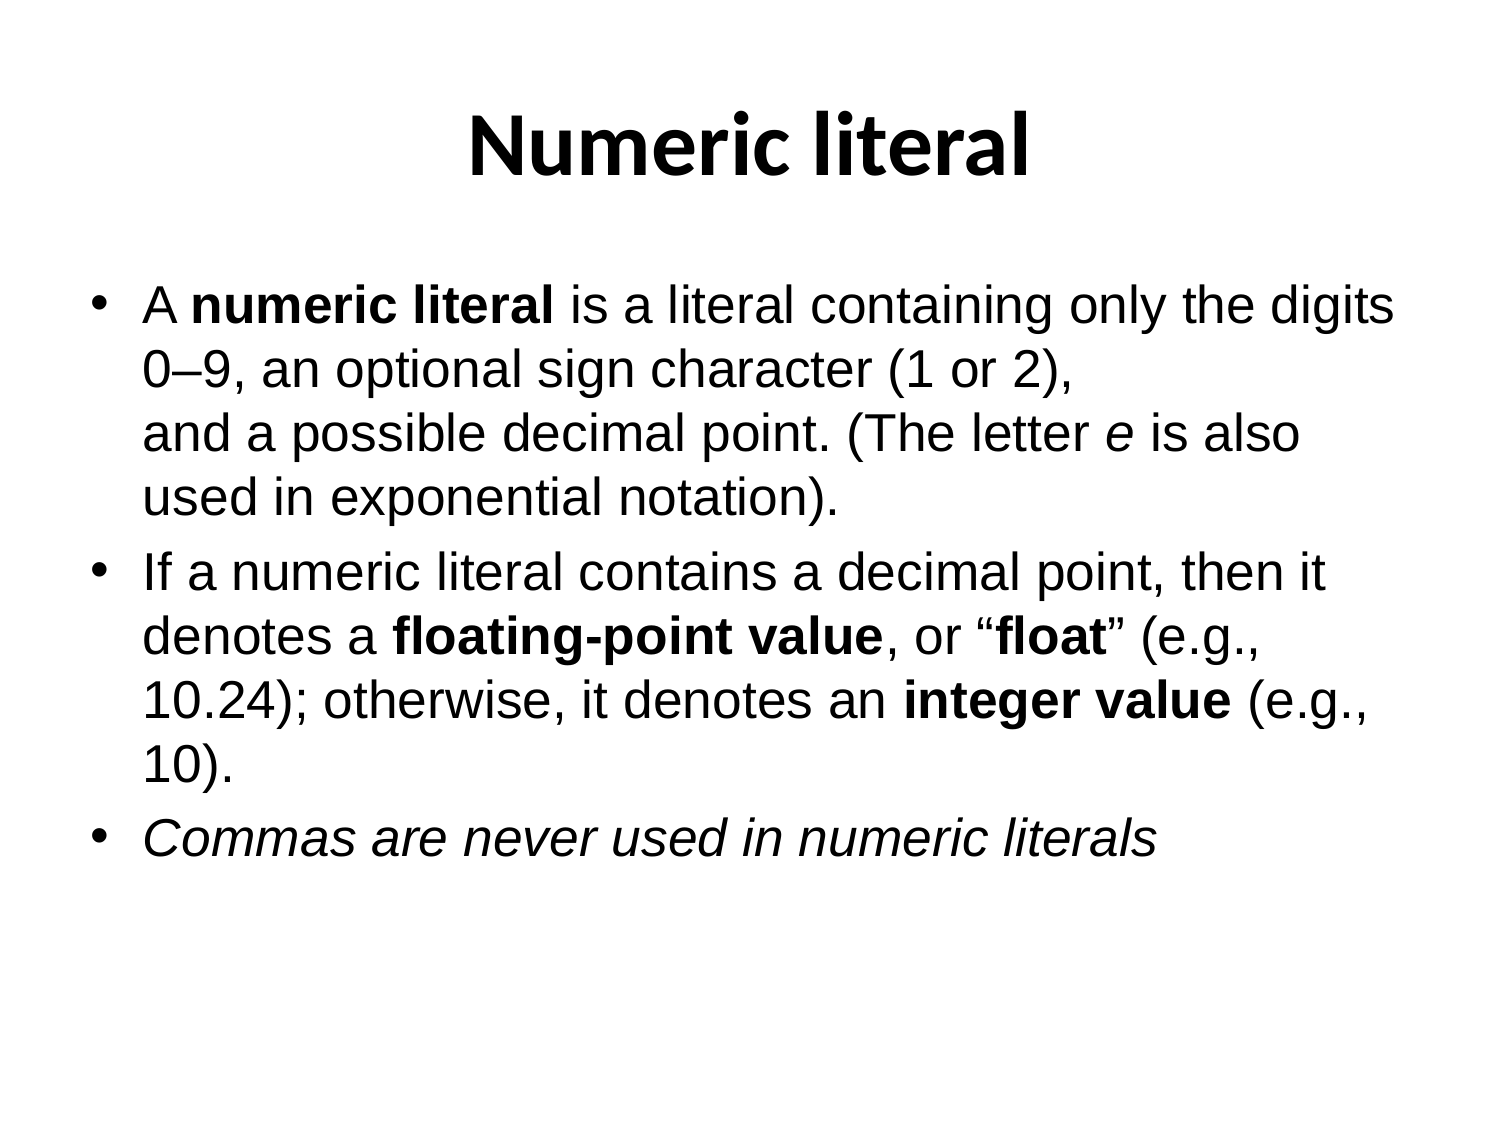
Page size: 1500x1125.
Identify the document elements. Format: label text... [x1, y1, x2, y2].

list A numeric literal is a literal containing only the digits 0–9, an optional sign character (1 or 2), and a possible decimal point. (The letter e is also used in exponential notation). If a numeric literal contains a decimal point, then it denotes a floating-point value, or “float” (e.g., 10.24); otherwise, it denotes an integer value (e.g., 10). Commas are never used in numeric literals [75, 262, 1425, 1005]
title Numeric literal [75, 45, 1425, 233]
